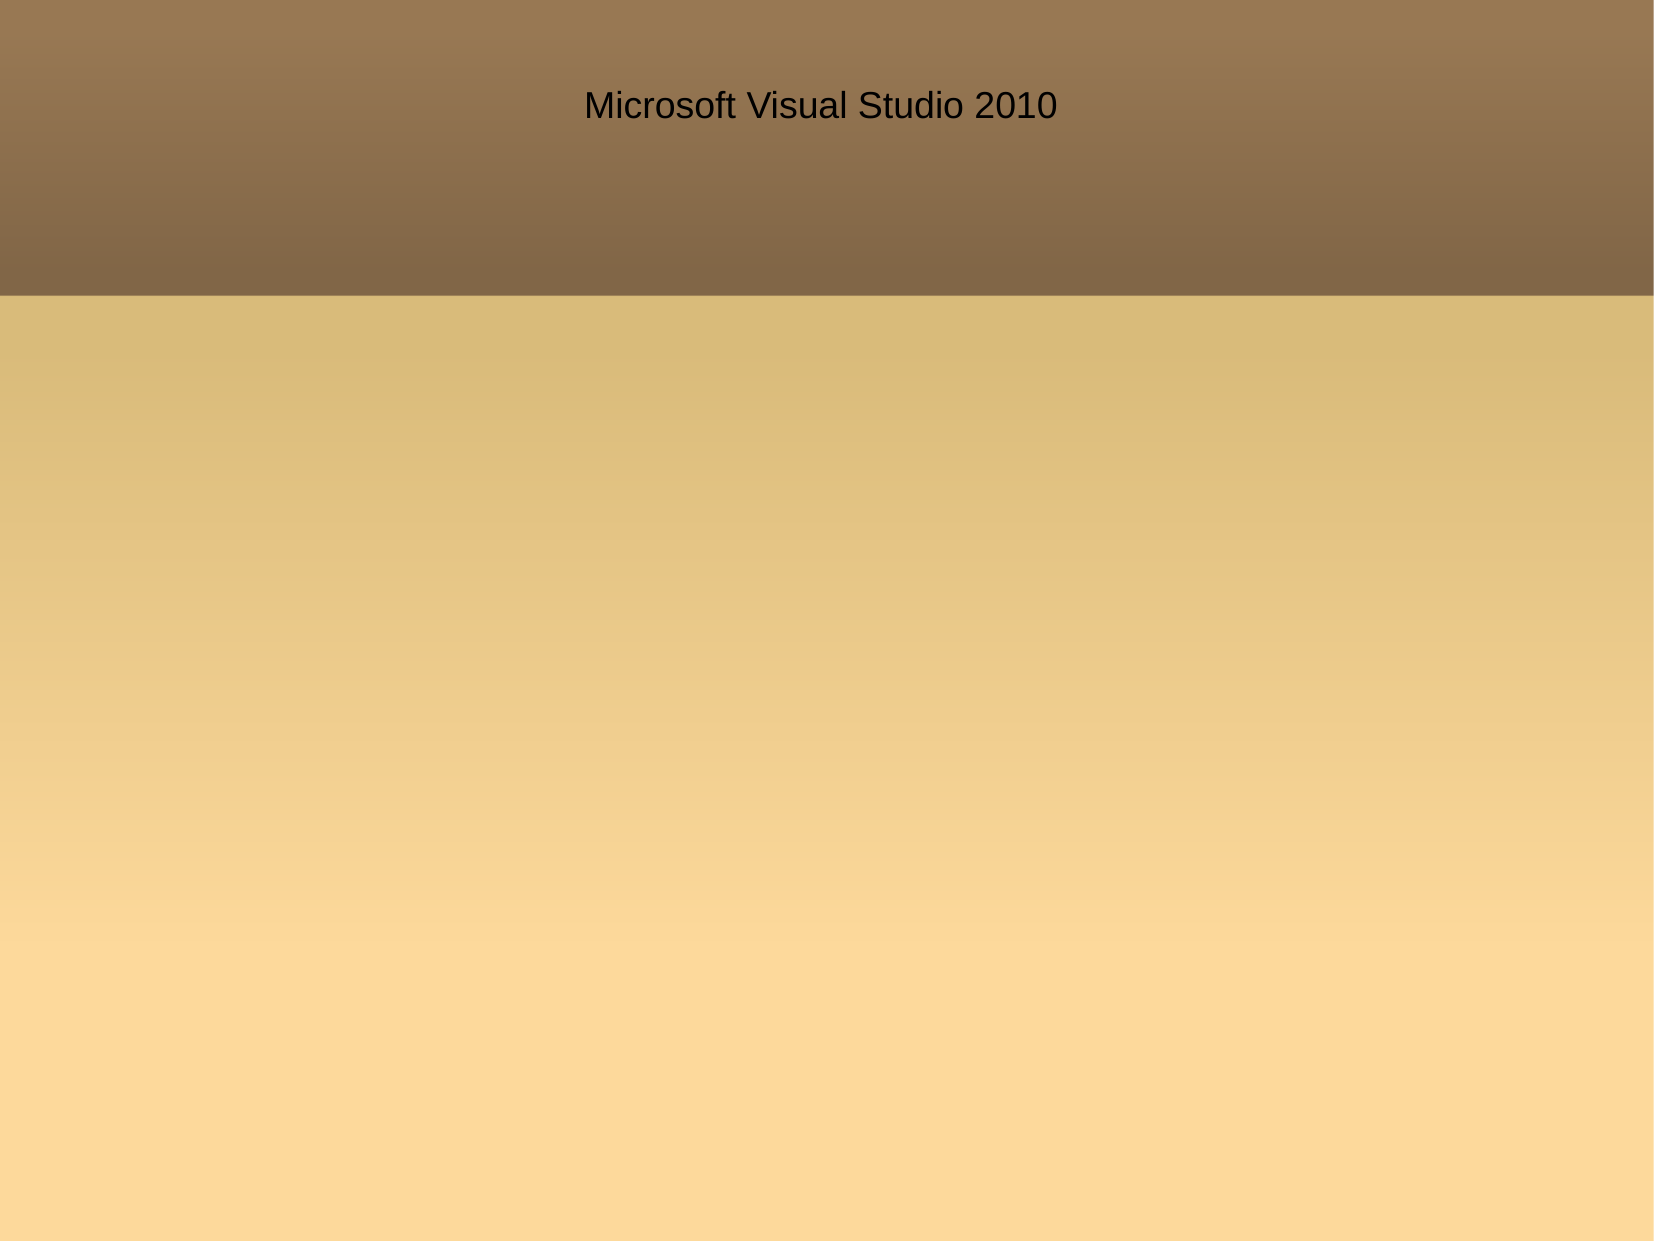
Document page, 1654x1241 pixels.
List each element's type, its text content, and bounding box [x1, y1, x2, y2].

text_box Microsoft Visual Studio 2010 [76, 0, 1565, 207]
picture [0, 0, 1654, 1241]
text_box Microsoft Visual Studio – интегрированная среда разработки для языков C++ и линейки .NET, разрабатываемая фирмой Microsoft. На сегодняшний момент этот инструмент является наиболее функциональным для разработки в операционной системе Windows и используется в большинстве бизнес-проектов, целью которых является разработка для платформы Windows и разработка с использованием технологий .NET. [82, 290, 1571, 1109]
